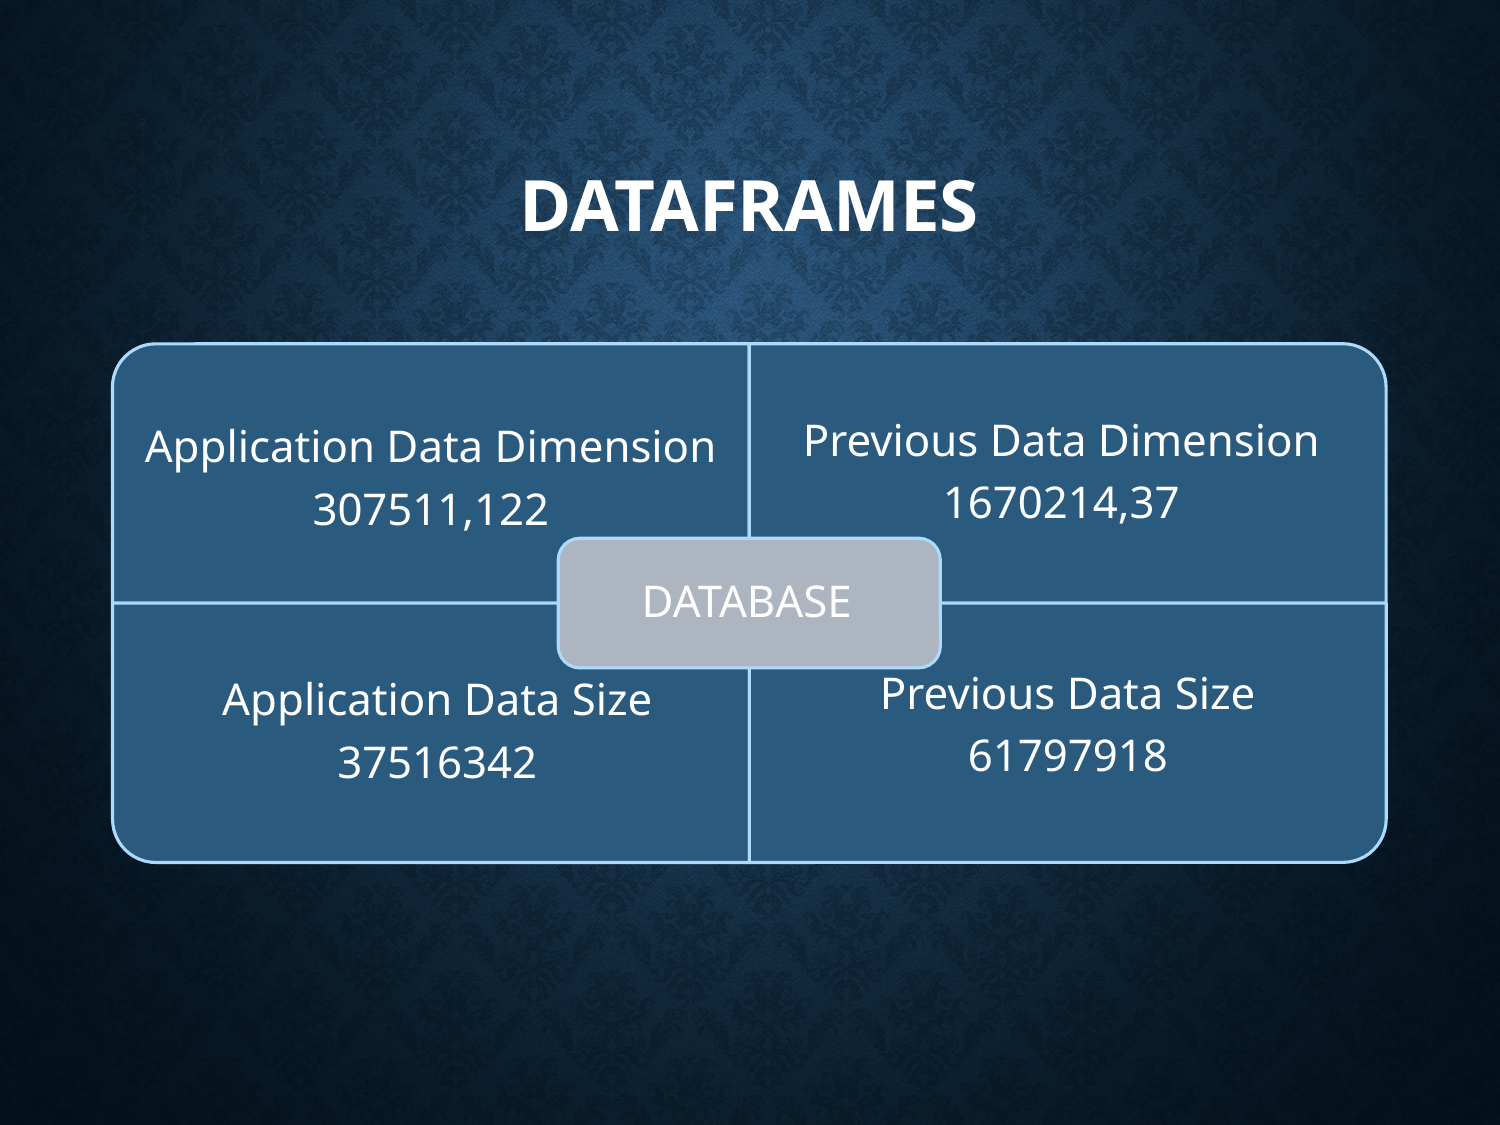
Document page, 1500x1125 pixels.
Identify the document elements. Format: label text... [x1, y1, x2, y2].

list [111, 343, 1387, 863]
title DATAFRAMES [112, 99, 1387, 318]
